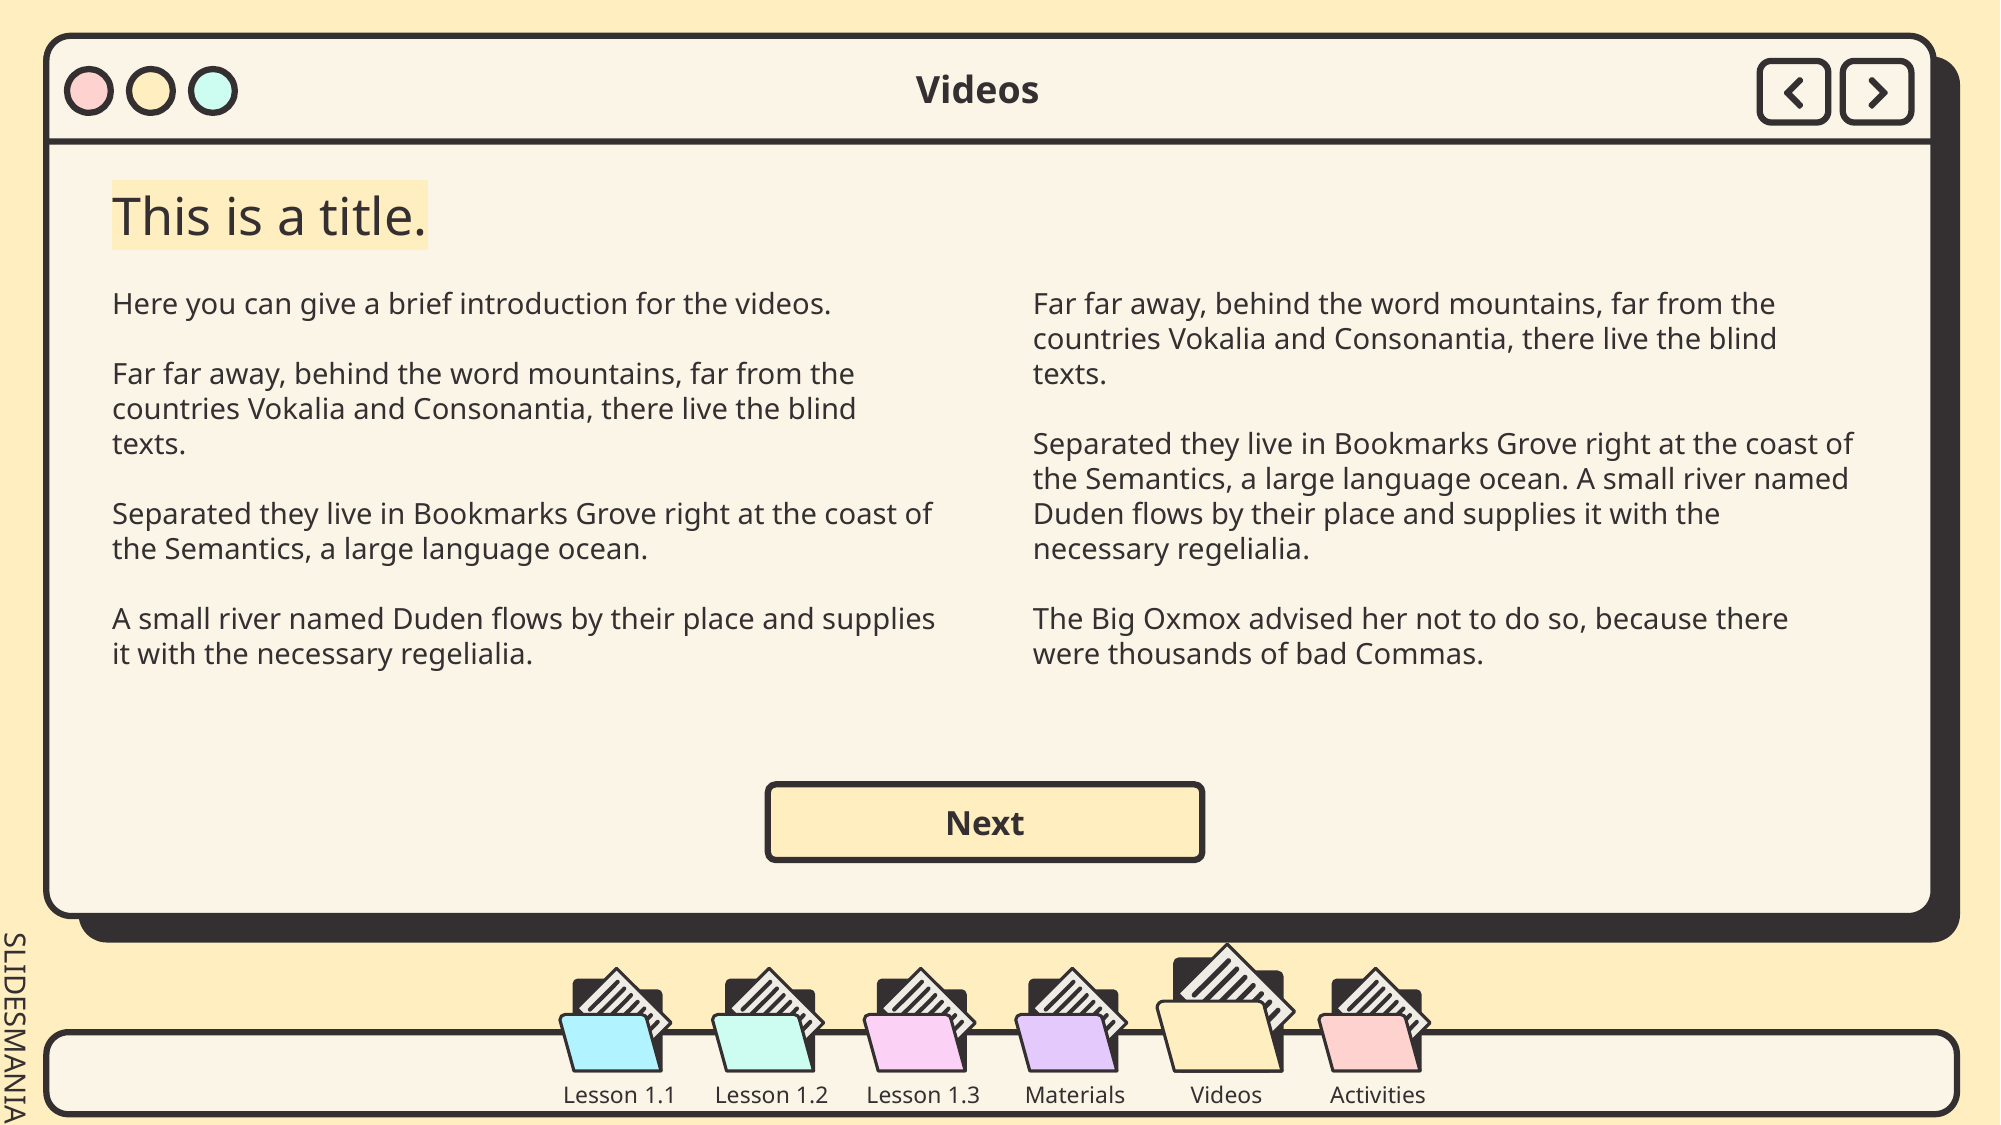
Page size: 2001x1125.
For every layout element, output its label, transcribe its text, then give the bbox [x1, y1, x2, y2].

list Here you can give a brief introduction for the videos. Far far away, behind the word mountains, far from the countries Vokalia and Consonantia, there live the blind texts. Separated they live in Bookmarks Grove right at the coast of the Semantics, a large language ocean. A small river named Duden flows by their place and supplies it with the necessary regelialia. [92, 265, 958, 785]
text_box [852, 962, 990, 1112]
text_box [548, 962, 686, 1112]
text_box [1156, 1079, 1294, 1112]
subtitle Videos [270, 35, 1686, 142]
text_box [1308, 962, 1446, 1112]
text_box Next [767, 784, 1203, 861]
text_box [1156, 943, 1295, 1071]
text_box [1004, 962, 1142, 1112]
list Far far away, behind the word mountains, far from the countries Vokalia and Consonantia, there live the blind texts. Separated they live in Bookmarks Grove right at the coast of the Semantics, a large language ocean. A small river named Duden flows by their place and supplies it with the necessary regelialia. The Big Oxmox advised her not to do so, because there were thousands of bad Commas. [1012, 265, 1879, 785]
title This is a title. [92, 181, 1879, 266]
text_box [700, 962, 838, 1112]
